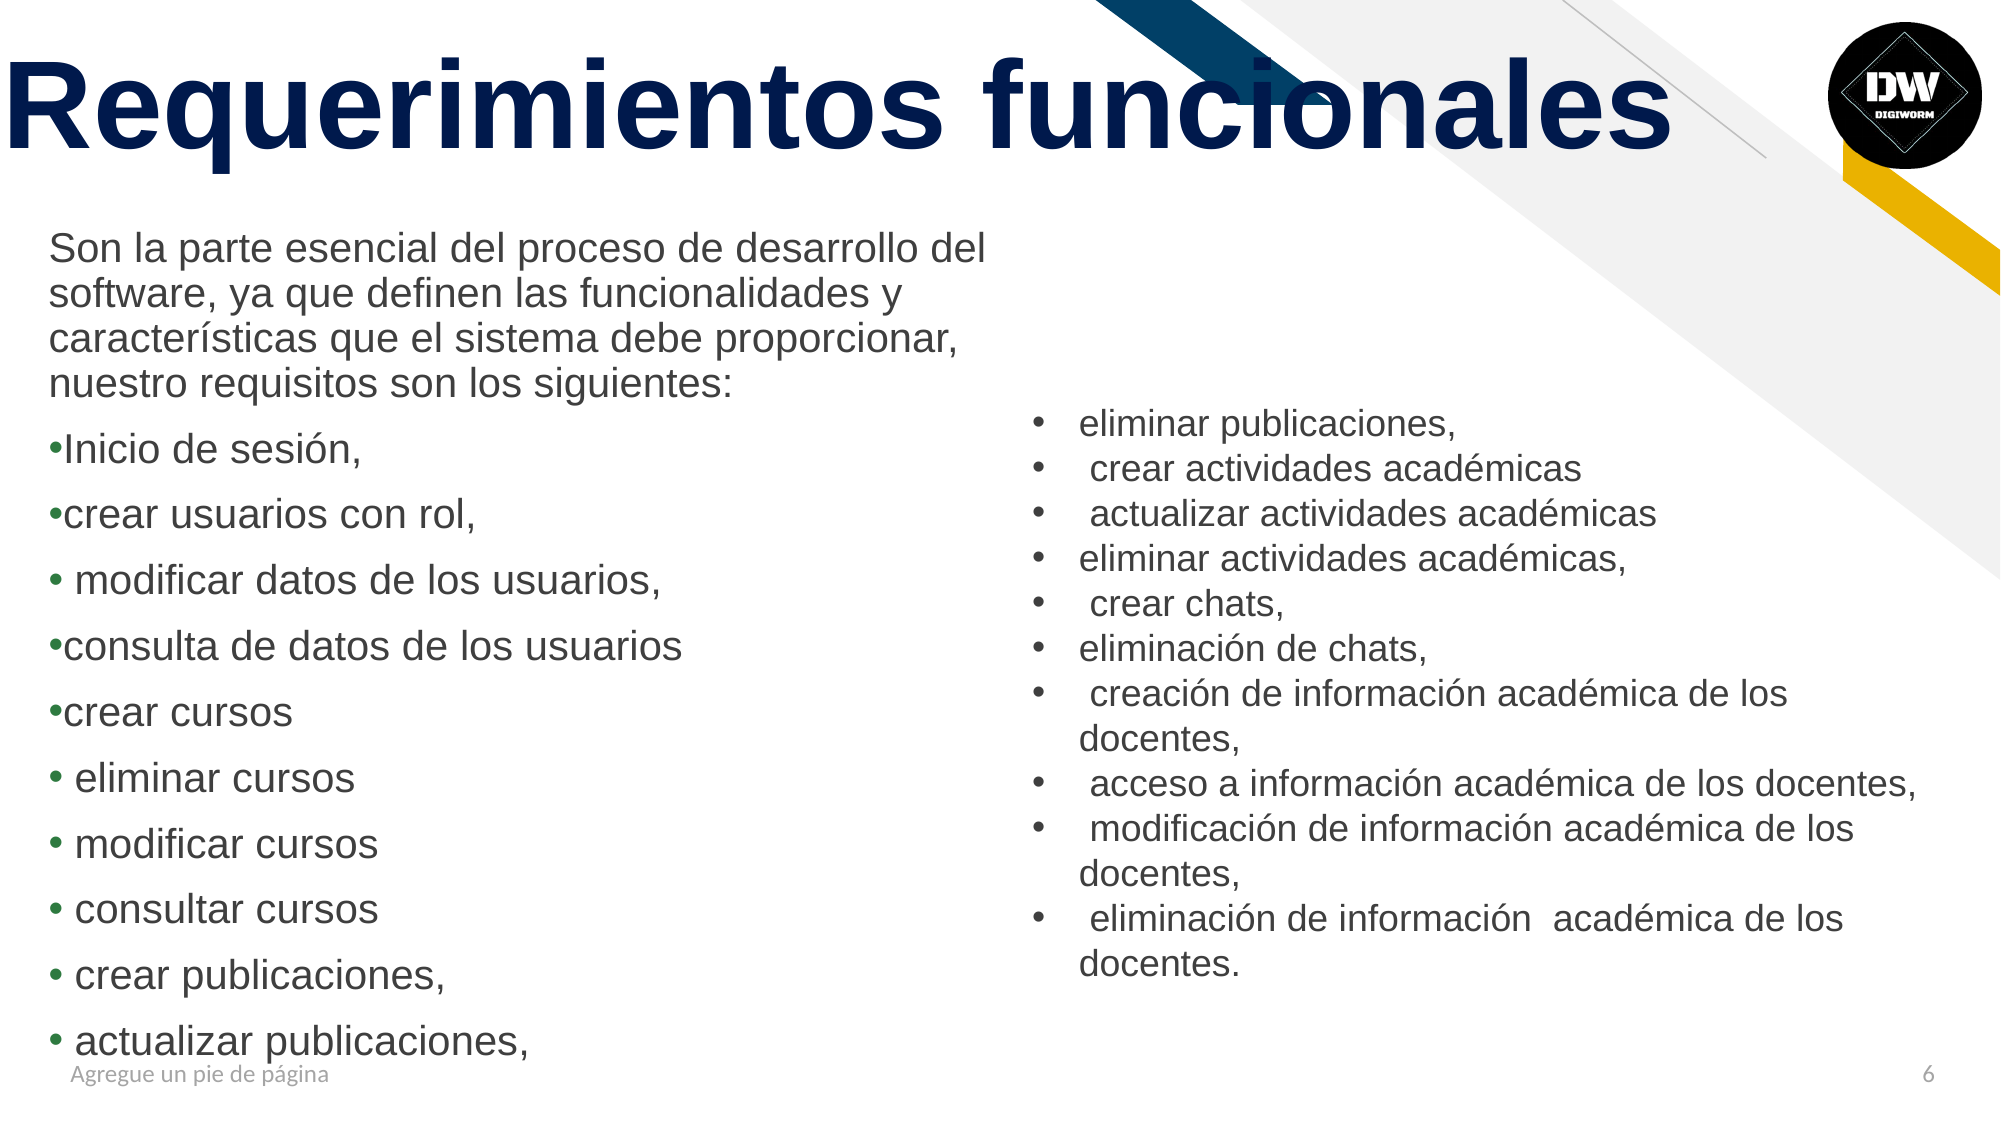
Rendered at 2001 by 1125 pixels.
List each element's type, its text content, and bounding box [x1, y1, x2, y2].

text_box eliminar publicaciones, crear actividades académicas actualizar actividades académicas eliminar actividades académicas, crear chats, eliminación de chats, creación de información académica de los docentes, acceso a información académica de los docentes, modificación de información académica de los docentes, eliminación de información académica de los docentes. [1017, 391, 1945, 1037]
title Requerimientos funcionales ​ [0, 29, 1762, 176]
slide_number ‹#› [1828, 1042, 1950, 1103]
list Son la parte esencial del proceso de desarrollo del software, ya que definen las funcionalidades y características que el sistema debe proporcionar, nuestro requisitos son los siguientes:​ Inicio de sesión, crear usuarios con rol, modificar datos de los usuarios, consulta de datos de los usuarios crear cursos eliminar cursos modificar cursos consultar cursos crear publicaciones, actualizar publicaciones, [33, 218, 1097, 1125]
picture [1828, 22, 1982, 169]
